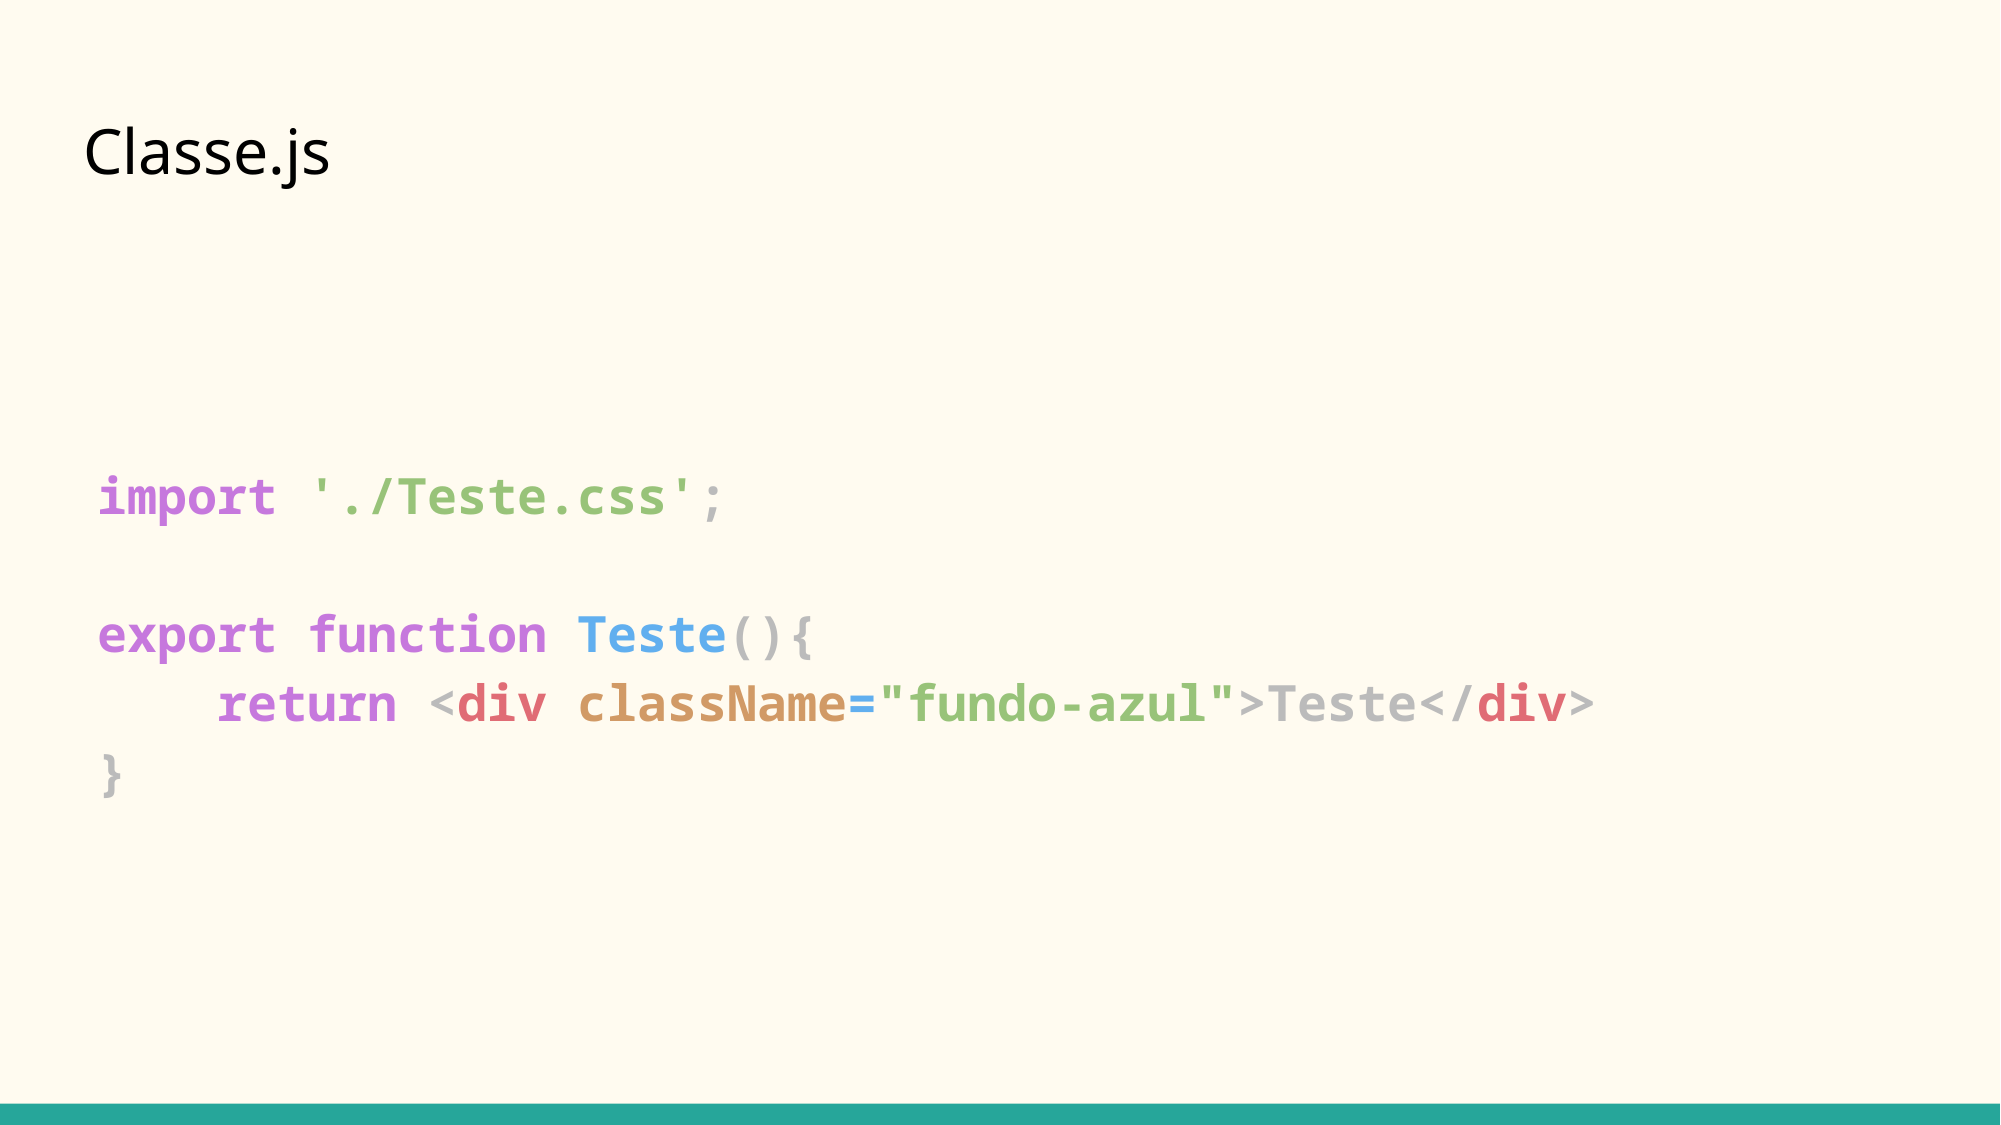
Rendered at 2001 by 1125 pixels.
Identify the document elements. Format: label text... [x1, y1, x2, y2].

title Classe.js [68, 97, 1932, 232]
list import './Teste.css'; export function Teste(){ return <div className="fundo-azul">Teste</div> } [68, 256, 1932, 1000]
